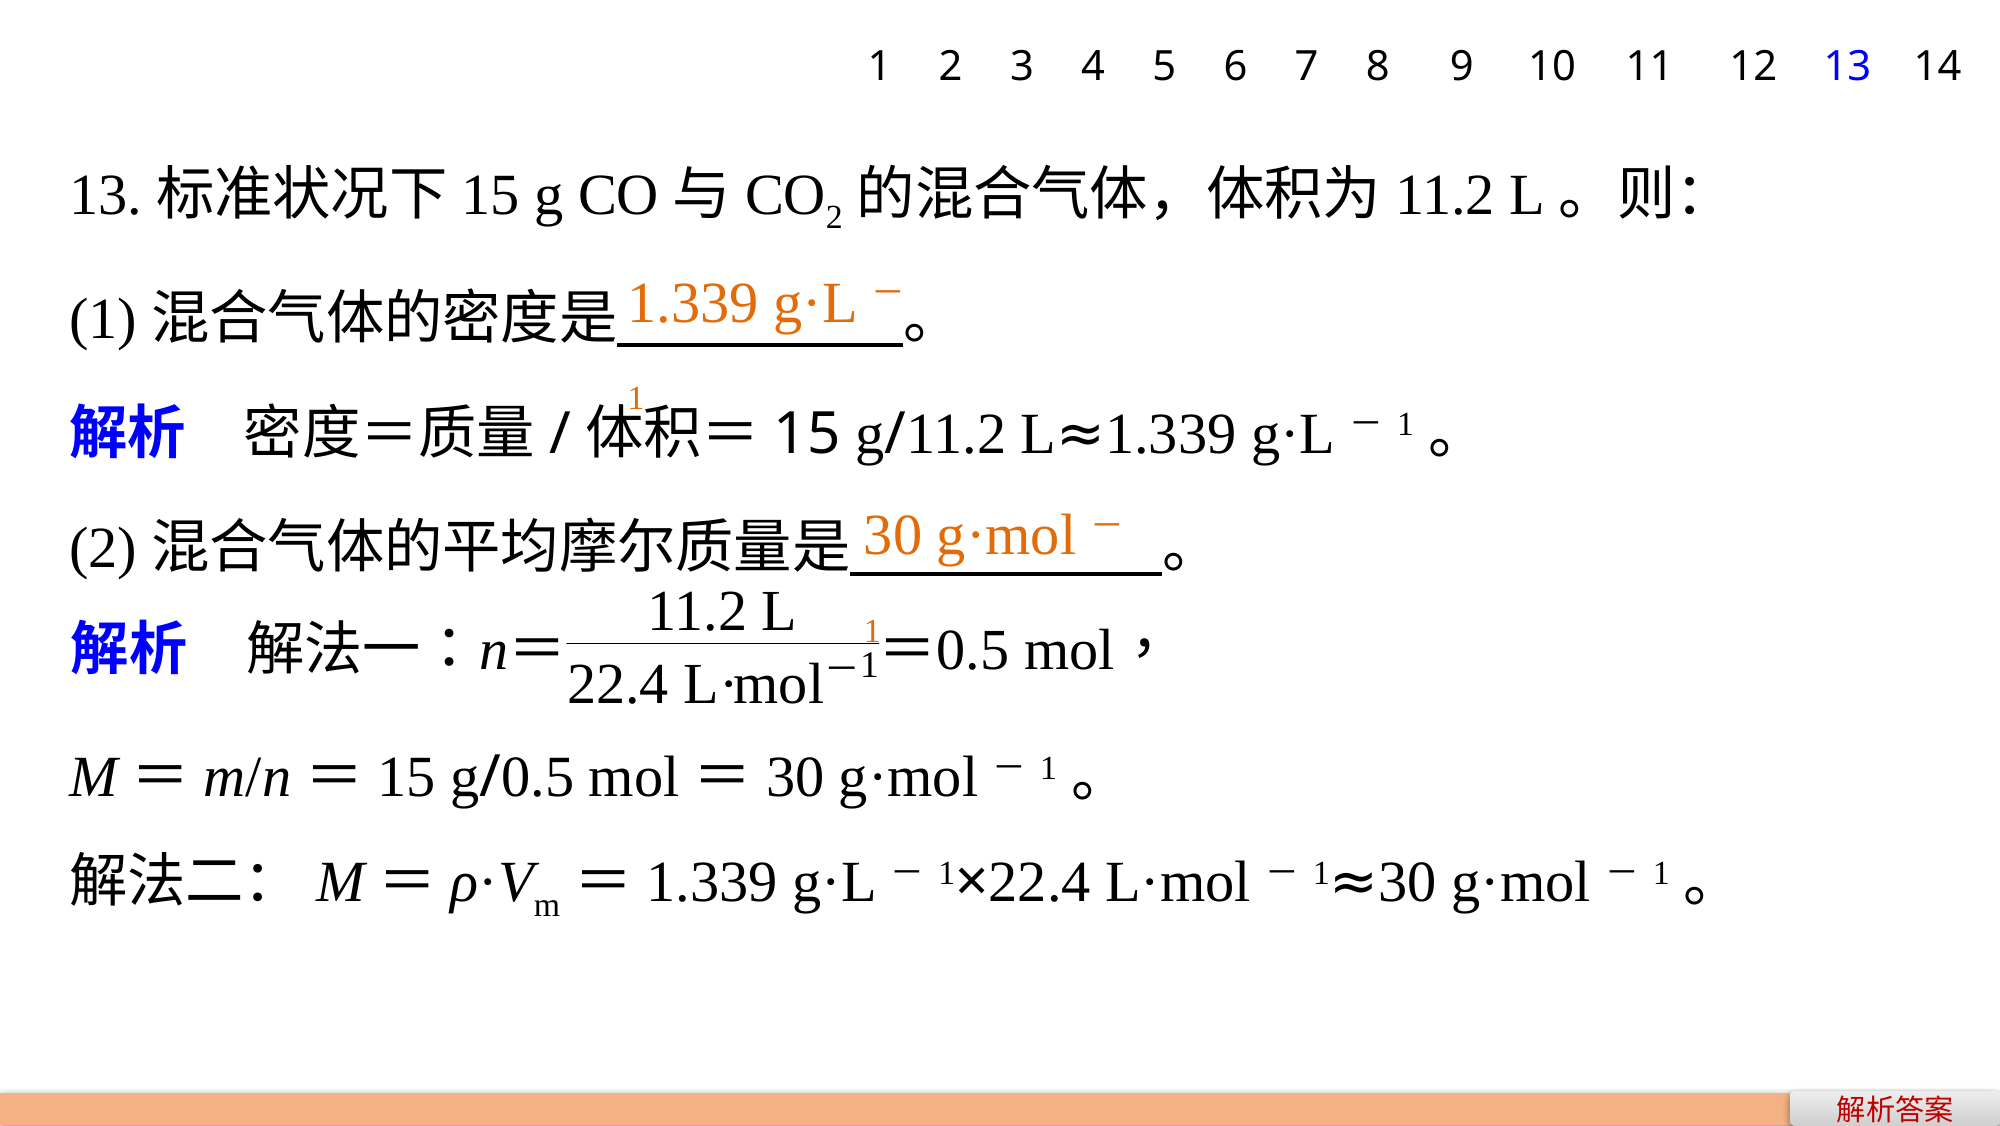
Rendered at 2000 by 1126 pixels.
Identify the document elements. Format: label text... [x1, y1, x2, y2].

text_box 9 [1421, 16, 1494, 112]
text_box 11 [1608, 16, 1694, 112]
text_box 13 [1809, 16, 1892, 112]
text_box 7 [1279, 16, 1339, 112]
text_box [0, 1092, 1787, 1126]
text_box 1.339 g·L－1 [612, 221, 924, 342]
text_box 3 [994, 16, 1054, 112]
text_box 5 [1137, 16, 1197, 112]
text_box 12 [1705, 16, 1798, 112]
text_box 8 [1350, 16, 1410, 112]
text_box 2 [923, 16, 983, 112]
text_box 解析答案 [1788, 1089, 2000, 1126]
text_box 4 [1065, 16, 1126, 112]
text_box 10 [1505, 16, 1597, 112]
text_box 13.标准状况下15 g CO与CO2的混合气体，体积为11.2 L。则： (1)混合气体的密度是 。 解析 密度＝质量/体积＝15 g/11.2 L≈1.339 g·L－1。 (2)混合气体的平均摩尔质量是 。 M＝m/n＝15 g/0.5 mol＝30 g·mol－1。 解法二：M＝ρ·Vm＝1.339 g·L－1×22.4 L·mol－1≈30 g·mol－1。 [54, 113, 1945, 931]
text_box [70, 570, 1438, 744]
text_box 6 [1208, 16, 1268, 112]
text_box 1 [852, 16, 912, 112]
text_box 30 g·mol－1 [849, 454, 1143, 568]
text_box 14 [1903, 16, 1982, 112]
